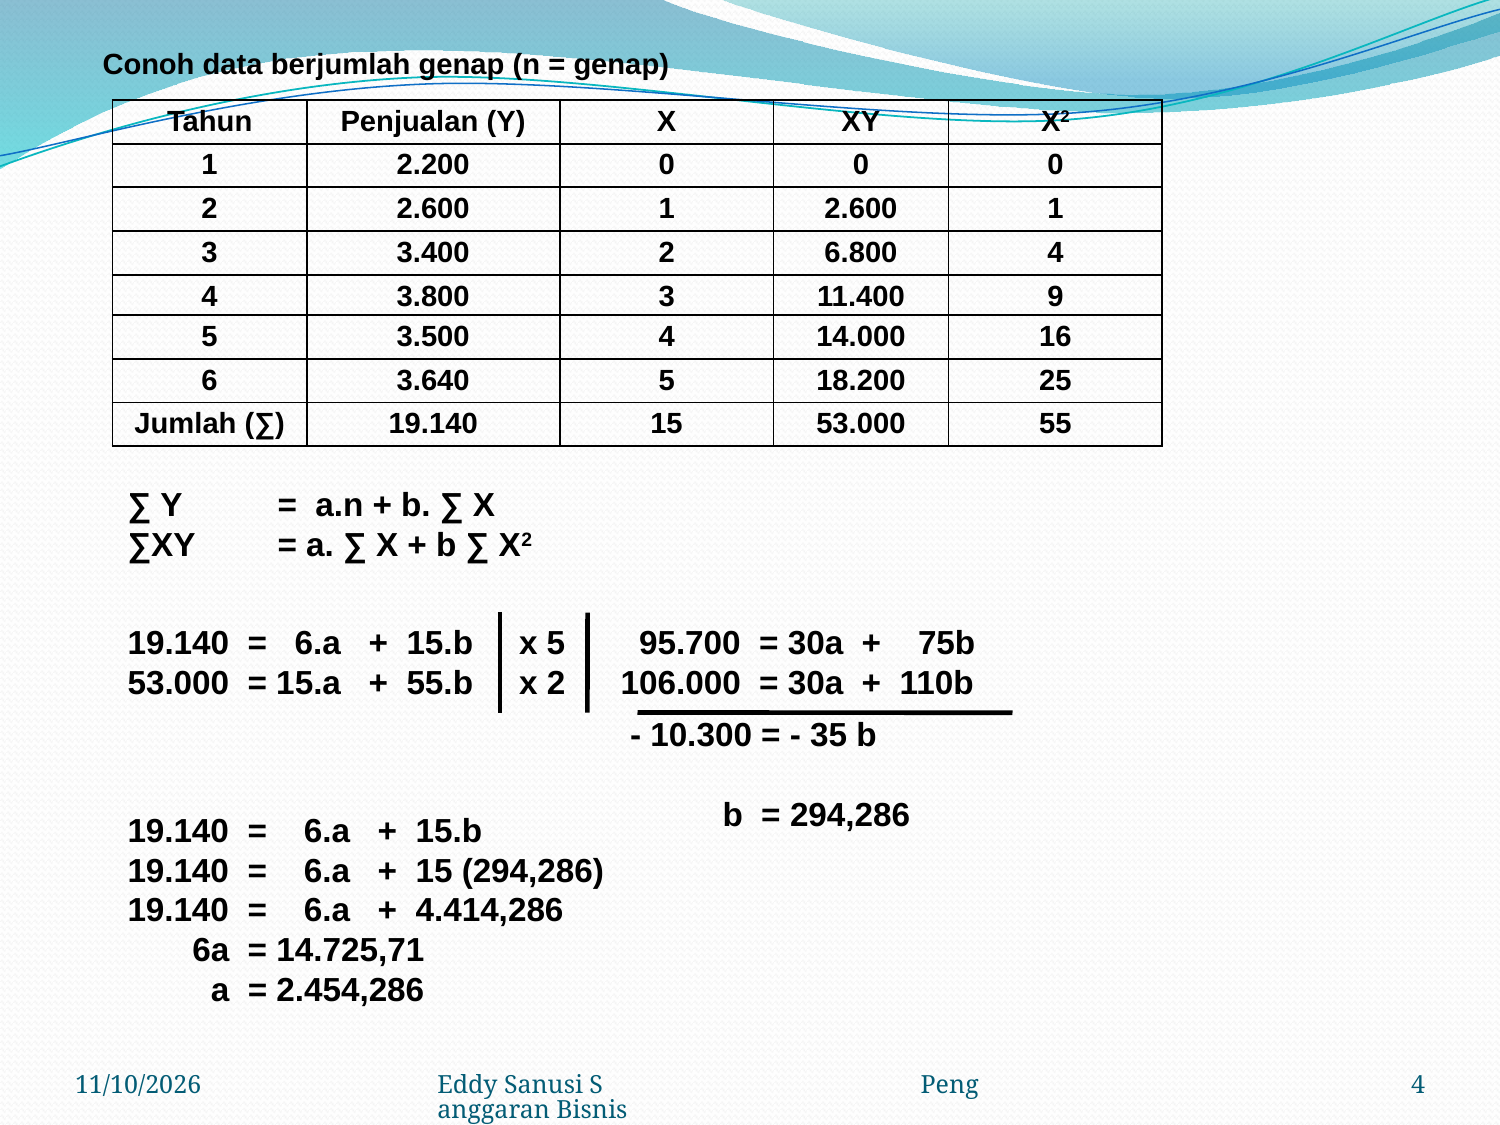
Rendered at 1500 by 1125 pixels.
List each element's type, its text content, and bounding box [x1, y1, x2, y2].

table_cell 5 [113, 316, 306, 358]
table_header Penjualan (Y) [308, 101, 559, 143]
table_cell 3 [113, 232, 306, 274]
table_cell 53.000 [774, 403, 948, 445]
table_cell 9 [949, 276, 1161, 314]
table_cell 1 [561, 188, 773, 230]
table_cell 5 [561, 360, 773, 402]
footer Eddy Sanusi S Penganggaran Bisnis [437, 1042, 988, 1103]
text_box 19.140 = 6.a + 15.b x 5 95.700 = 30a + 75b 53.000 = 15.a + 55.b x 2 106.000 = 30a + 110b [590, 613, 1163, 769]
table_cell 2 [561, 232, 773, 274]
table_cell 55 [949, 403, 1161, 445]
text_box - 10.300 = - 35 b b = 294,286 [587, 705, 1025, 841]
table_cell 19.140 [308, 403, 559, 445]
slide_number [75, 1042, 425, 1103]
table_cell 4 [561, 316, 773, 358]
text_box 19.140 = 6.a + 15.b 19.140 = 6.a + 15 (294,286) 19.140 = 6.a + 4.414,286 6a = 14.725,71 a = 2.454,286 [112, 801, 688, 1016]
table_header Tahun [113, 101, 306, 143]
table_cell 1 [949, 188, 1161, 230]
table_cell 3.400 [308, 232, 559, 274]
table_cell 6.800 [774, 232, 948, 274]
table_header XY [774, 101, 948, 143]
table_cell 3.800 [308, 276, 559, 314]
table_cell 15 [561, 403, 773, 445]
slide_number 4 [1299, 1042, 1425, 1103]
table_cell 0 [561, 145, 773, 186]
table_cell 2.200 [308, 145, 559, 186]
table_cell 3.640 [308, 360, 559, 402]
table_cell 0 [949, 145, 1161, 186]
table_cell 25 [949, 360, 1161, 402]
table_cell 6 [113, 360, 306, 402]
text_box ∑ Y = a.n + b. ∑ X ∑XY = a. ∑ X + b ∑ X2 [112, 475, 688, 571]
table_cell 1 [113, 145, 306, 186]
table_cell 2 [113, 188, 306, 230]
table_cell 0 [774, 145, 948, 186]
table_cell 18.200 [774, 360, 948, 402]
table_cell 2.600 [774, 188, 948, 230]
table_cell 3.500 [308, 316, 559, 358]
table_cell 4 [949, 232, 1161, 274]
table_cell 2.600 [308, 188, 559, 230]
table_cell 16 [949, 316, 1161, 358]
table_cell 3 [561, 276, 773, 314]
table_header X [561, 101, 773, 143]
text_box Conoh data berjumlah genap (n = genap) [87, 37, 713, 88]
table_cell Jumlah (∑) [113, 403, 306, 445]
table_cell 14.000 [774, 316, 948, 358]
table_cell 4 [113, 276, 306, 314]
table_cell 11.400 [774, 276, 948, 314]
text_box 19.140 = 6.a + 15.b x 5 95.700 = 30a + 75b 53.000 = 15.a + 55.b x 2 106.000 = 30a + 110b [112, 613, 587, 769]
table_header X2 [949, 101, 1161, 143]
